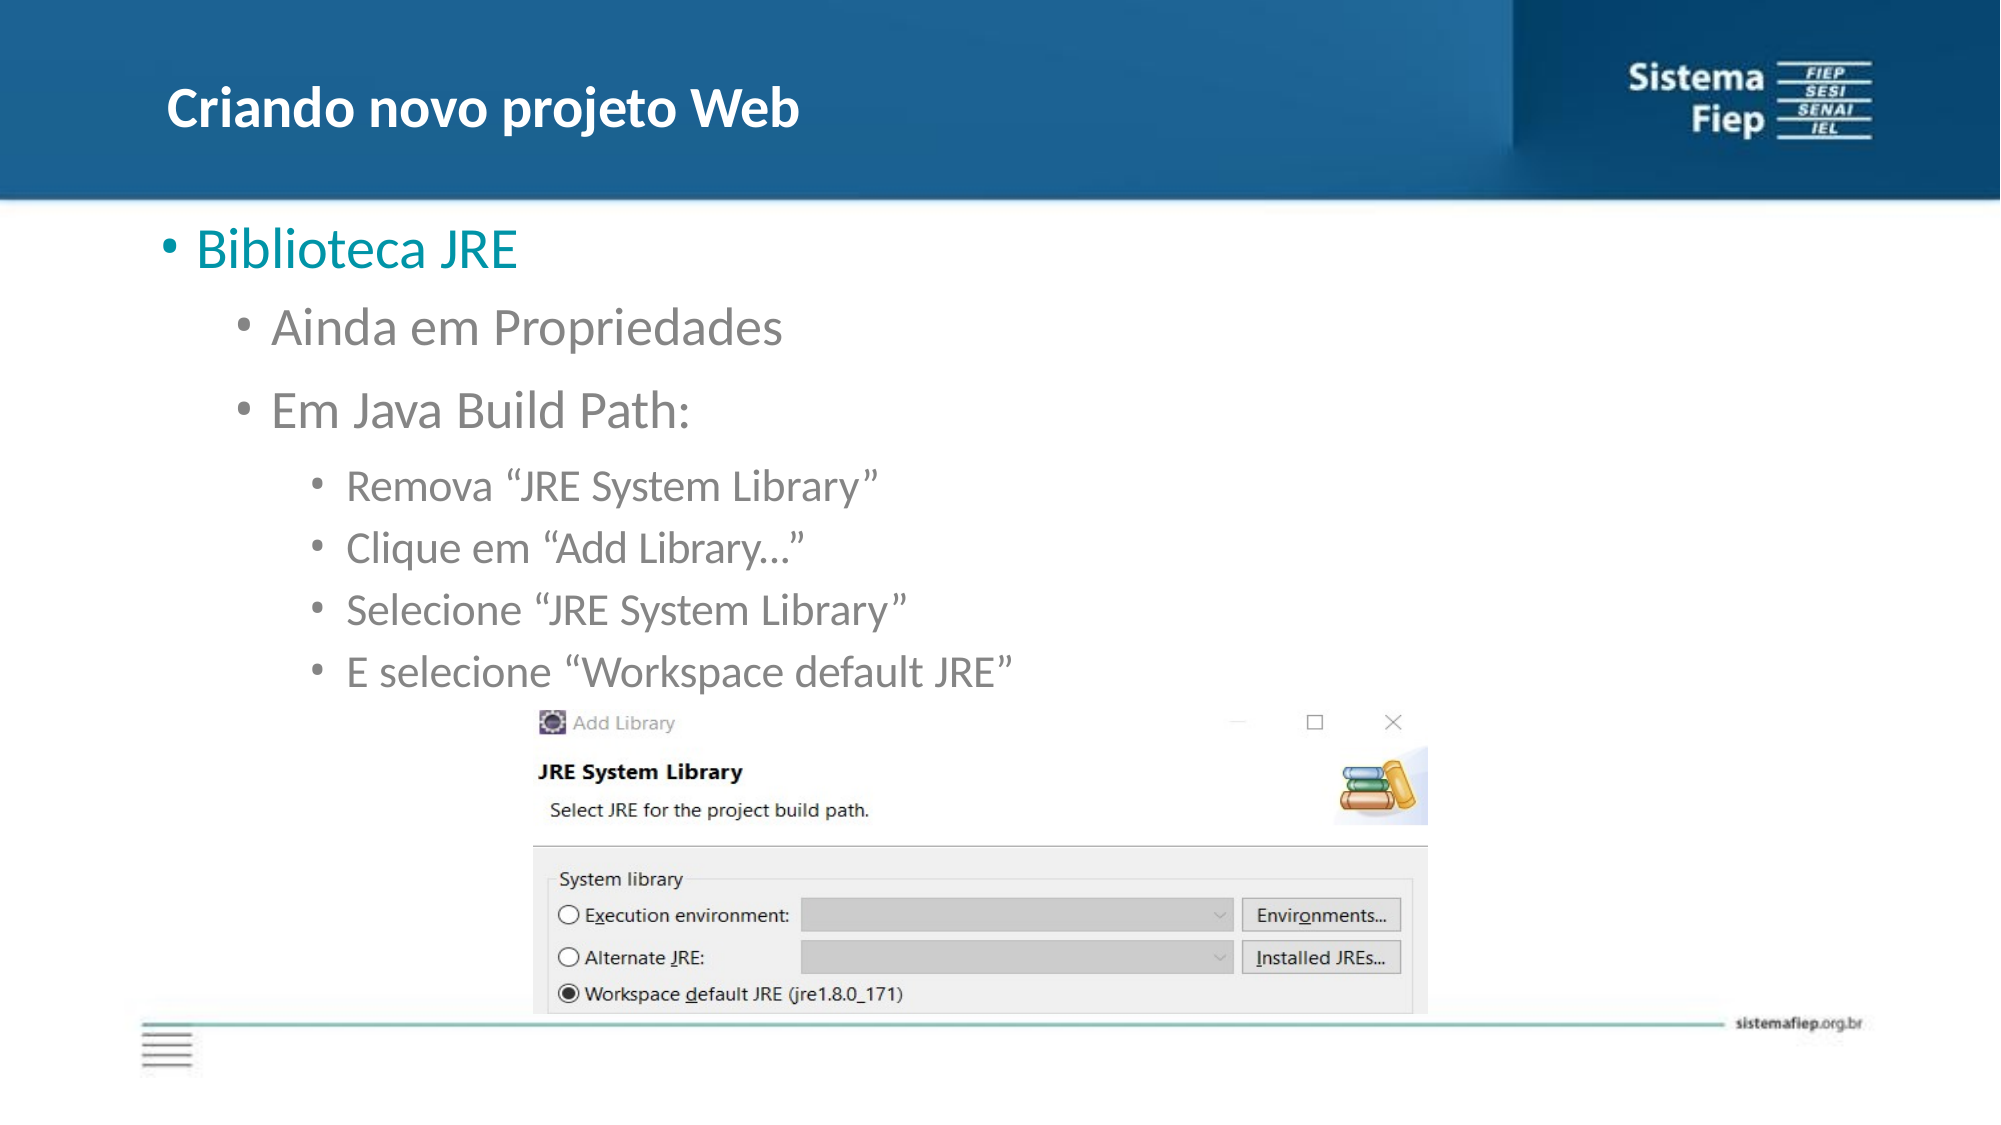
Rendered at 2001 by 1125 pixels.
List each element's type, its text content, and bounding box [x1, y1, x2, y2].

text_box Biblioteca JRE Ainda em Propriedades Em Java Build Path: Remova “JRE System Library” Clique em “Add Library...” Selecione “JRE System Library” E selecione “Workspace default JRE” [156, 197, 1025, 697]
picture [0, 0, 2000, 1078]
title Criando novo projeto Web [165, 66, 808, 197]
